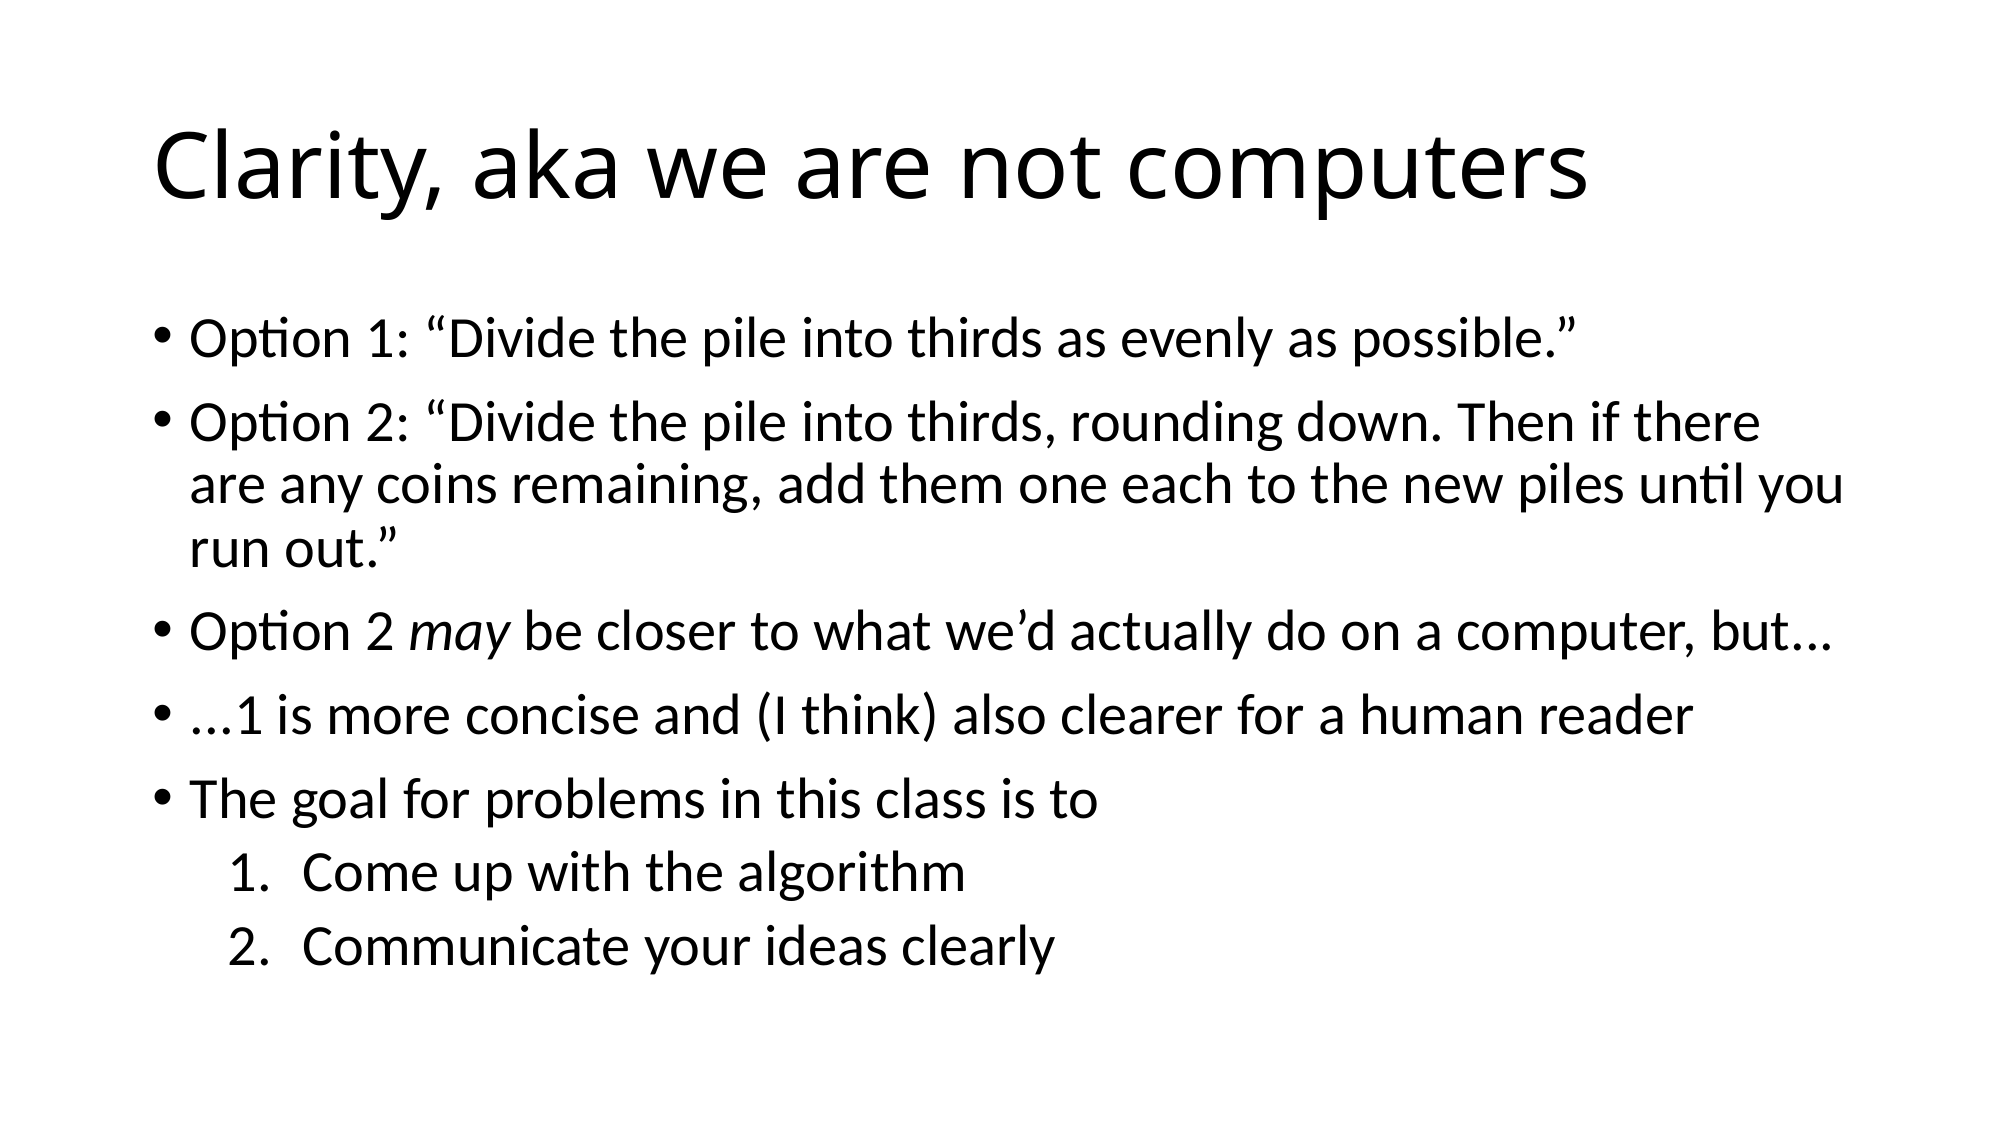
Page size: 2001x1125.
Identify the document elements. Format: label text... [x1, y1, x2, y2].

title Clarity, aka we are not computers [137, 59, 1863, 278]
list Option 1: “Divide the pile into thirds as evenly as possible.” Option 2: “Divide the pile into thirds, rounding down. Then if there are any coins remaining, add them one each to the new piles until you run out.” Option 2 may be closer to what we’d actually do on a computer, but... ...1 is more concise and (I think) also clearer for a human reader The goal for problems in this class is to Come up with the algorithm Communicate your ideas clearly [137, 299, 1863, 1014]
